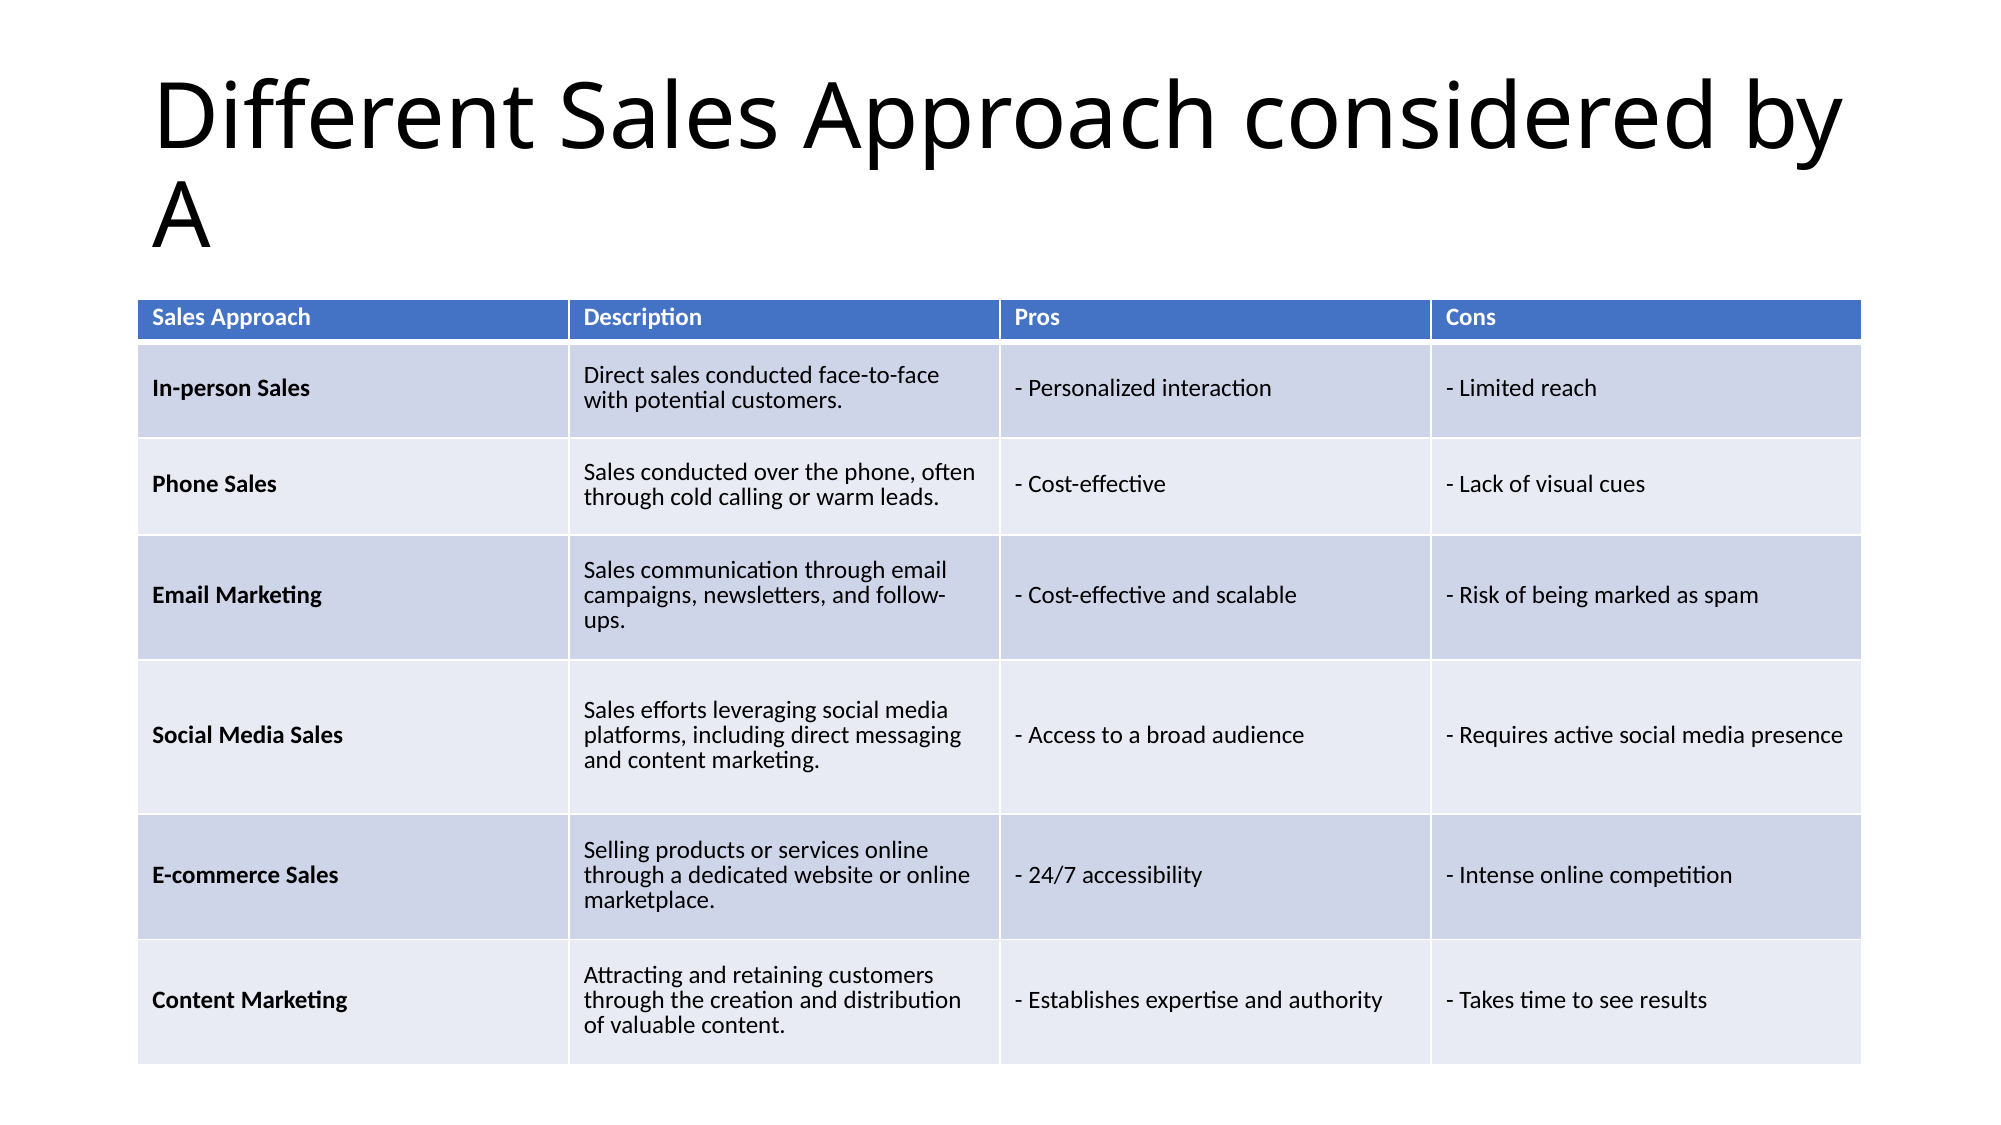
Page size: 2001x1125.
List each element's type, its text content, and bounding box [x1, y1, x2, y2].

title Different Sales Approach considered by A [137, 59, 1863, 278]
table_header Cons [1432, 300, 1861, 339]
table_cell - Establishes expertise and authority [1001, 940, 1430, 1064]
table_cell - Lack of visual cues [1432, 439, 1861, 534]
table_header Description [570, 300, 999, 339]
table_cell Sales conducted over the phone, often through cold calling or warm leads. [570, 439, 999, 534]
table_cell Sales efforts leveraging social media platforms, including direct messaging and content marketing. [570, 661, 999, 813]
table_cell - Cost-effective [1001, 439, 1430, 534]
table_cell Attracting and retaining customers through the creation and distribution of valuable content. [570, 940, 999, 1064]
table_cell Sales communication through email campaigns, newsletters, and follow-ups. [570, 536, 999, 659]
table_cell - 24/7 accessibility [1001, 815, 1430, 939]
table_header Sales Approach [138, 300, 568, 339]
table_cell Social Media Sales [138, 661, 568, 813]
table_cell - Cost-effective and scalable [1001, 536, 1430, 659]
table_cell Phone Sales [138, 439, 568, 534]
table_cell - Takes time to see results [1432, 940, 1861, 1064]
table_cell Email Marketing [138, 536, 568, 659]
table_cell - Risk of being marked as spam [1432, 536, 1861, 659]
table_cell - Limited reach [1432, 345, 1861, 437]
table_cell Direct sales conducted face-to-face with potential customers. [570, 345, 999, 437]
table_cell Content Marketing [138, 940, 568, 1064]
table_header Pros [1001, 300, 1430, 339]
table_cell In-person Sales [138, 345, 568, 437]
table_cell - Access to a broad audience [1001, 661, 1430, 813]
table_cell - Intense online competition [1432, 815, 1861, 939]
table_cell - Personalized interaction [1001, 345, 1430, 437]
table_cell Selling products or services online through a dedicated website or online marketplace. [570, 815, 999, 939]
table_cell - Requires active social media presence [1432, 661, 1861, 813]
table_cell E-commerce Sales [138, 815, 568, 939]
